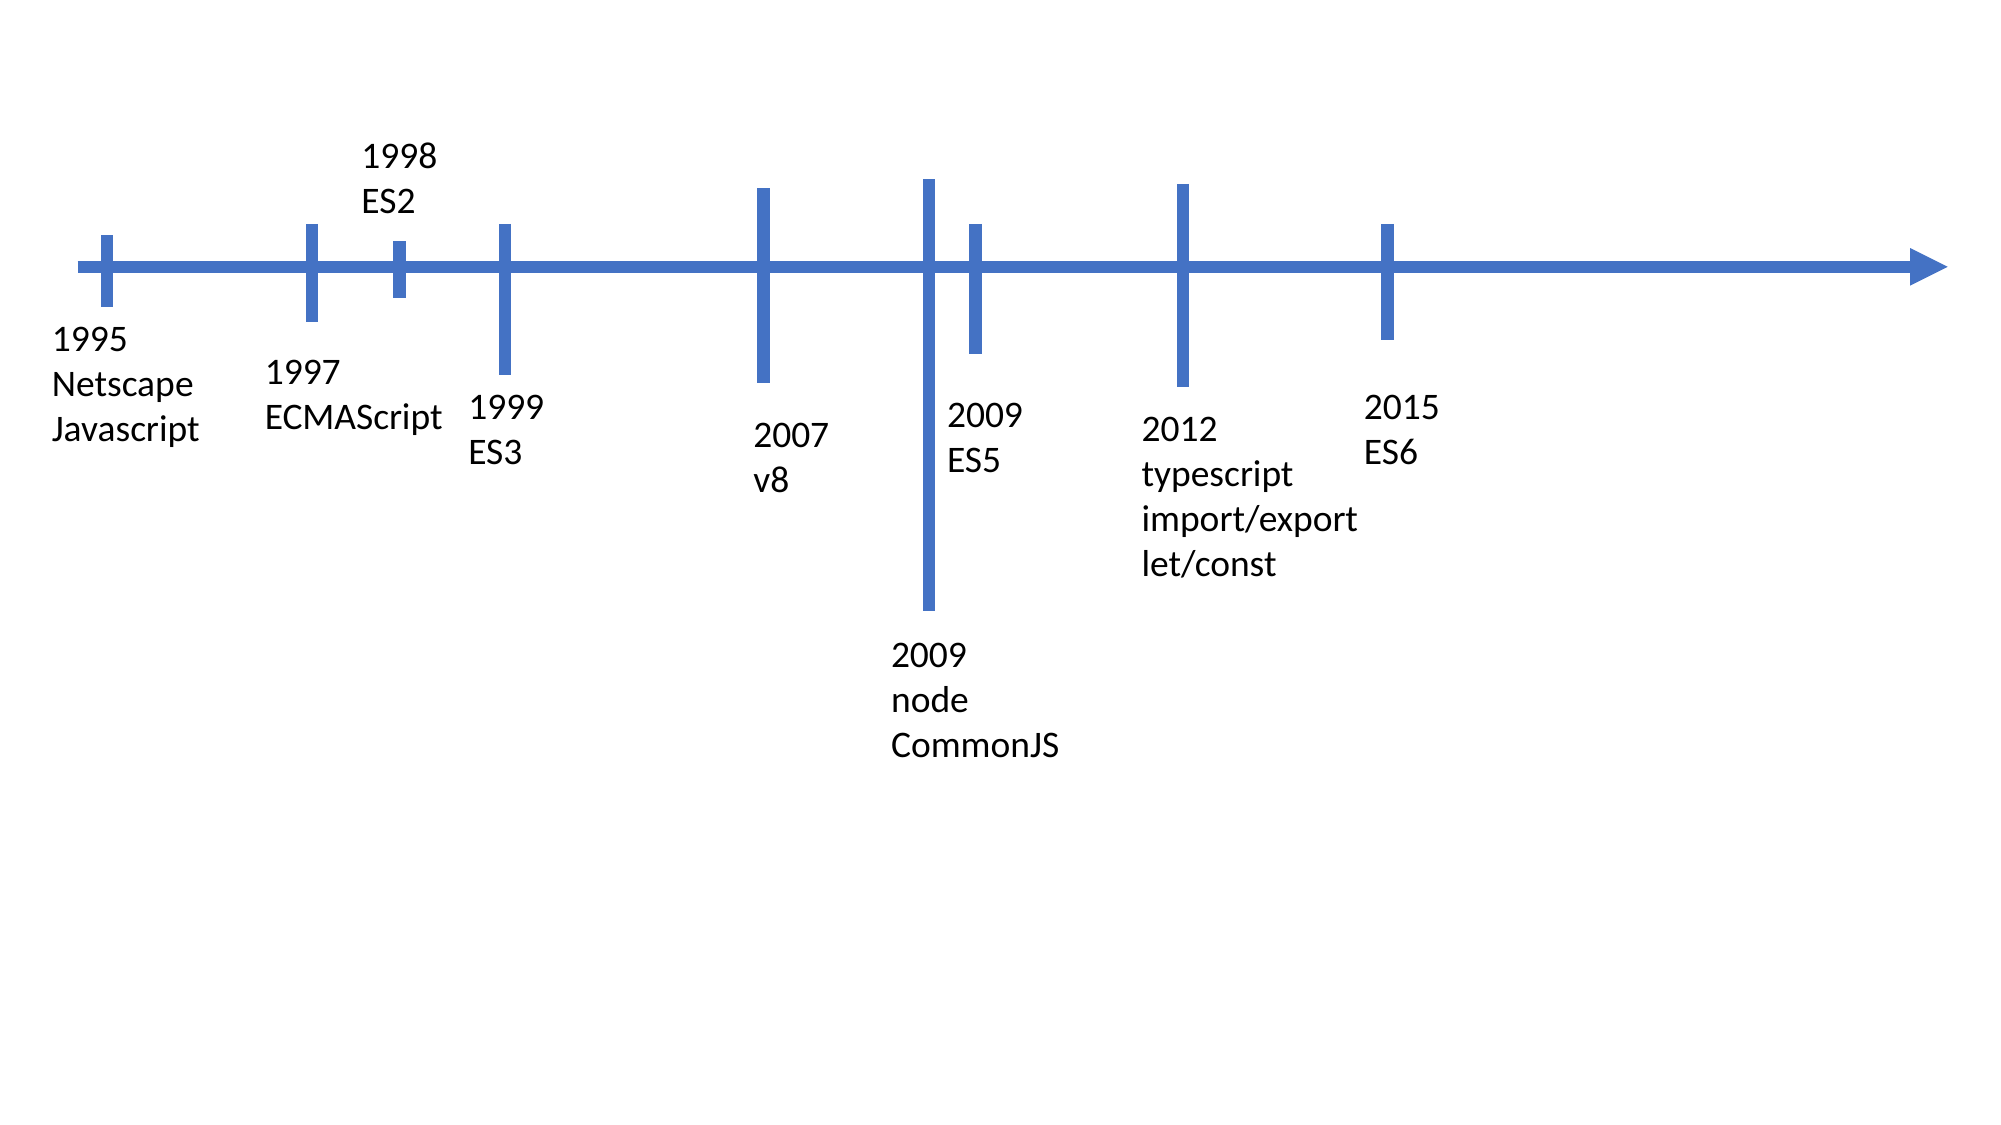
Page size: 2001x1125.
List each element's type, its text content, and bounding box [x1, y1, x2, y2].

text_box 1998 ES2 [346, 123, 453, 229]
text_box 2015 ES6 [1349, 374, 1455, 480]
text_box 1997 ECMAScript [249, 339, 458, 445]
text_box 2009 ES5 [935, 382, 1039, 488]
text_box 2009 node CommonJS [876, 622, 1075, 773]
text_box 1999 ES3 [453, 374, 560, 480]
text_box 2012 typescript import/export let/const [1126, 396, 1374, 637]
text_box 2007 v8 [738, 402, 845, 508]
text_box 1995 Netscape Javascript [37, 306, 215, 457]
